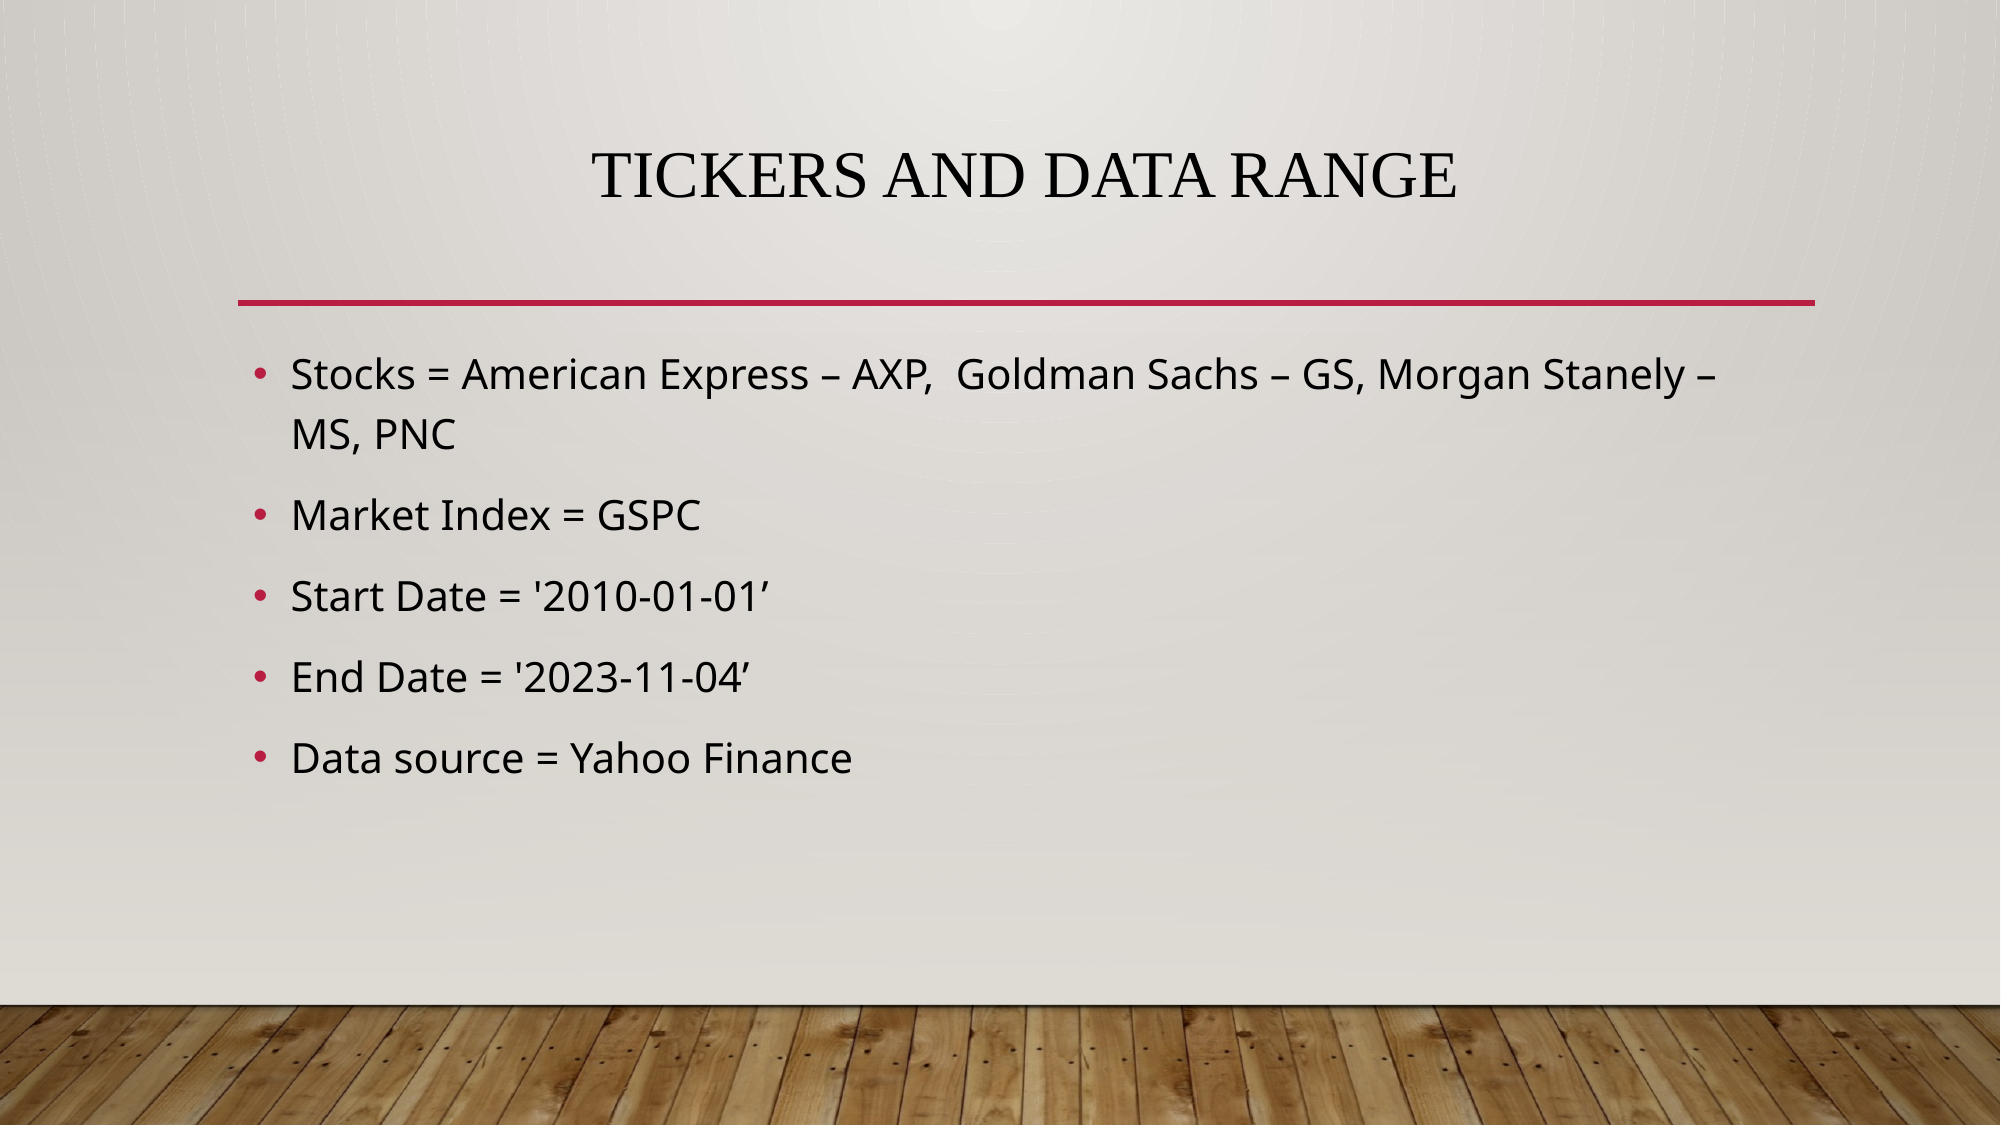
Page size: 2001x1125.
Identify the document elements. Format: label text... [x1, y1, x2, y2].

picture [0, 1005, 2000, 1125]
list Stocks = American Express – AXP, Goldman Sachs – GS, Morgan Stanely – MS, PNC Market Index = GSPC Start Date = '2010-01-01’ End Date = '2023-11-04’ Data source = Yahoo Finance [238, 330, 1814, 897]
title Tickers and data range [238, 131, 1814, 305]
